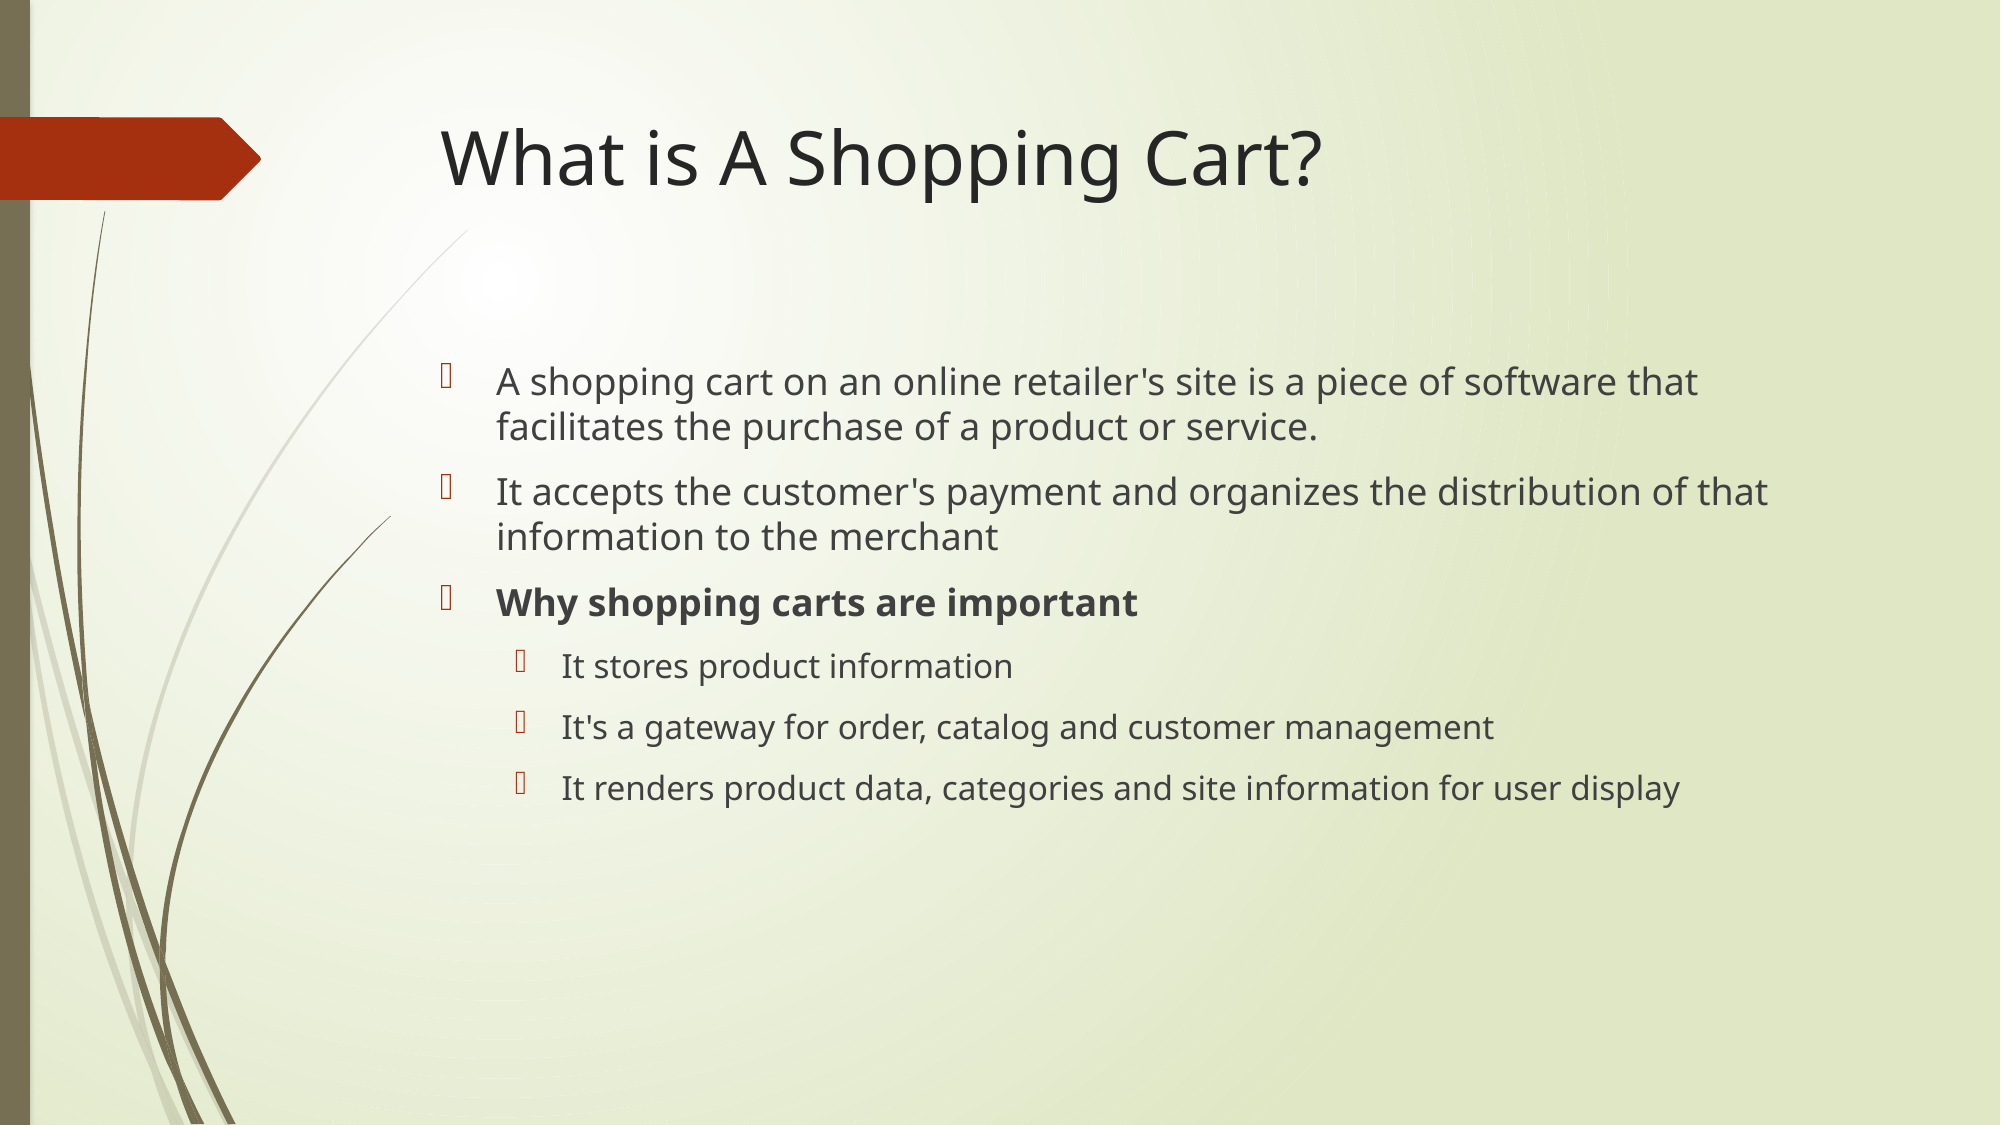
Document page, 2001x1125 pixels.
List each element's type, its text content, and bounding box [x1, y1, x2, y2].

list A shopping cart on an online retailer's site is a piece of software that facilitates the purchase of a product or service. It accepts the customer's payment and organizes the distribution of that information to the merchant Why shopping carts are important It stores product information It's a gateway for order, catalog and customer management It renders product data, categories and site information for user display [424, 350, 1888, 970]
title What is A Shopping Cart? [425, 102, 1888, 313]
